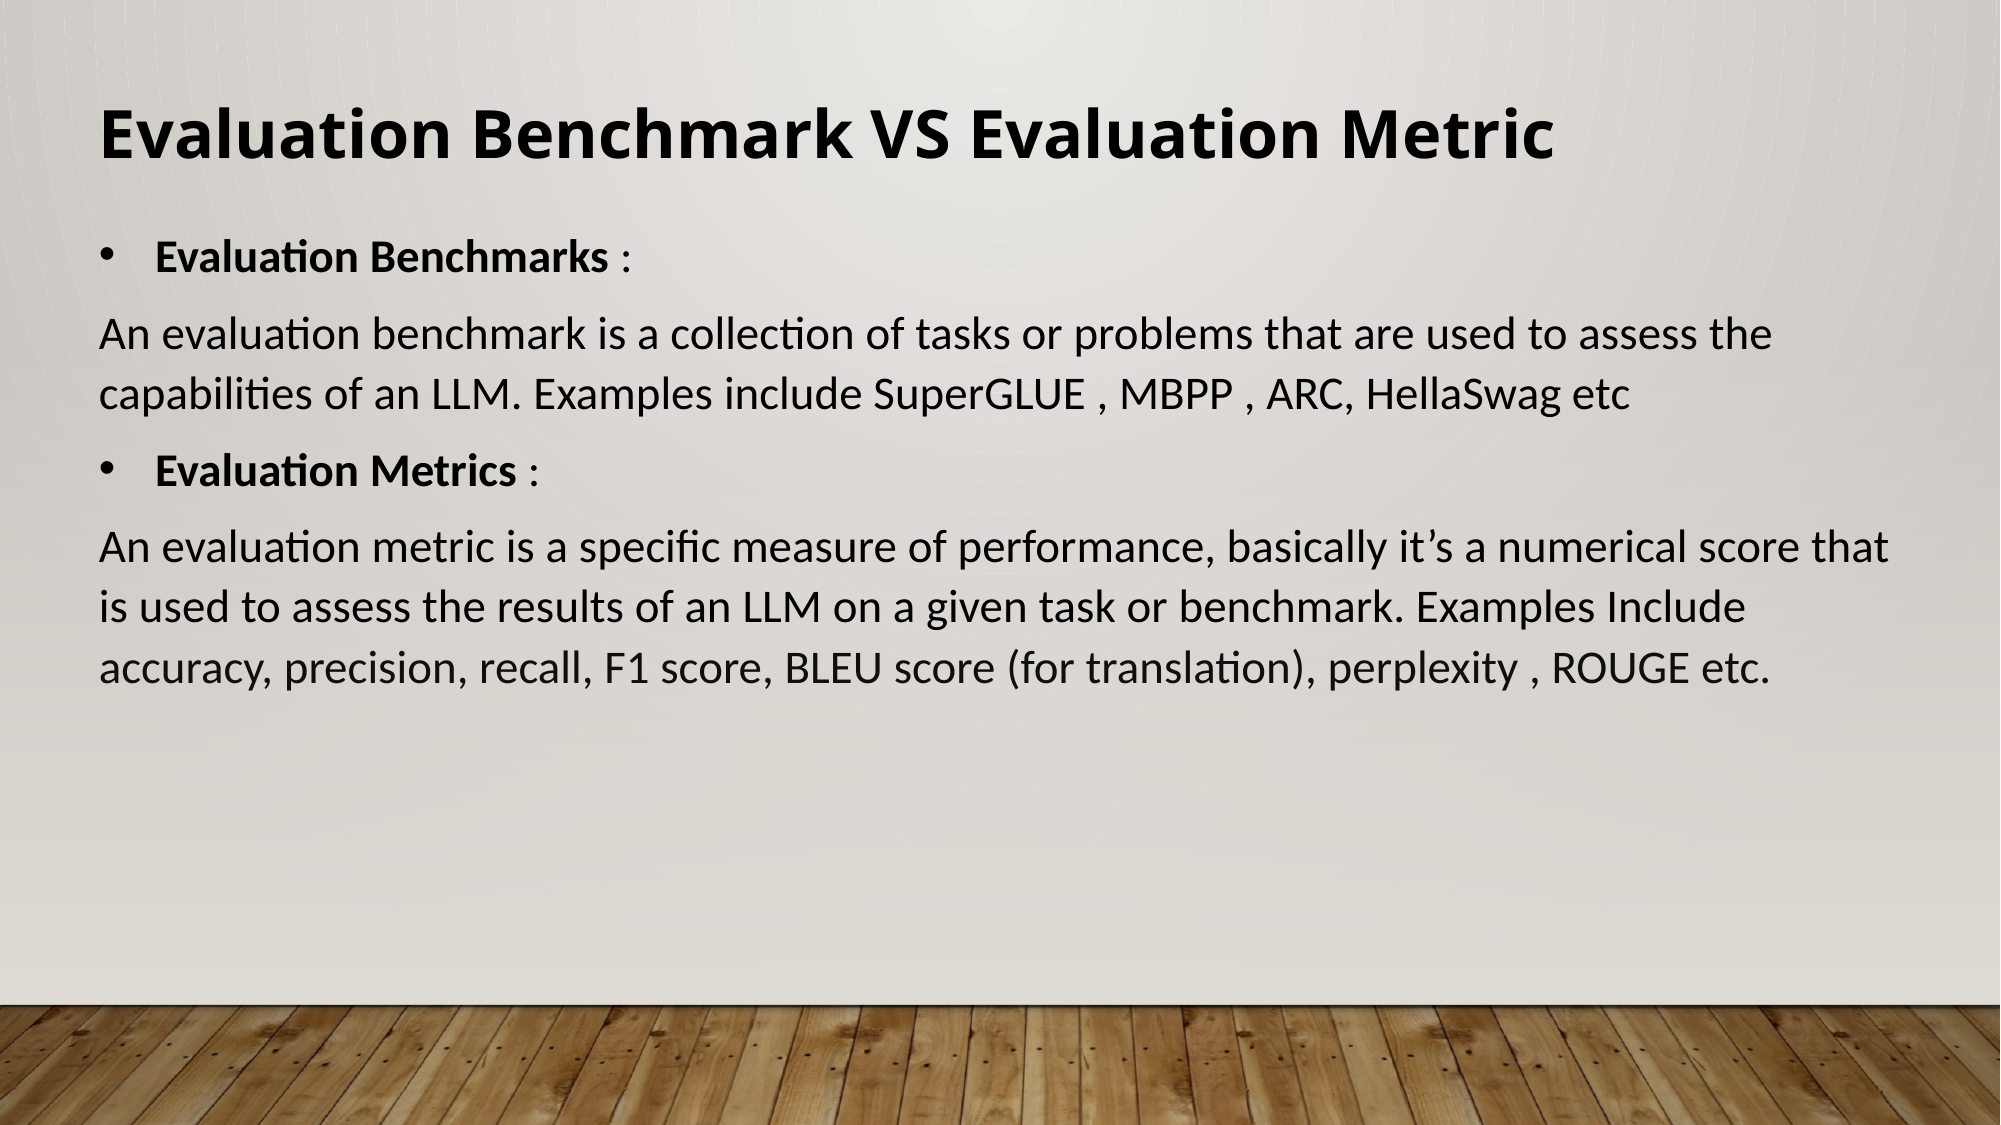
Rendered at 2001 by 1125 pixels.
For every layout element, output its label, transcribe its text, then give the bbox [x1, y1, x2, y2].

picture [0, 1005, 2000, 1125]
text_box Evaluation Benchmark VS Evaluation Metric Evaluation Benchmarks : An evaluation benchmark is a collection of tasks or problems that are used to assess the capabilities of an LLM. Examples include SuperGLUE , MBPP , ARC, HellaSwag etc Evaluation Metrics : An evaluation metric is a specific measure of performance, basically it’s a numerical score that is used to assess the results of an LLM on a given task or benchmark. Examples Include accuracy, precision, recall, F1 score, BLEU score (for translation), perplexity , ROUGE etc. [84, 84, 1942, 864]
